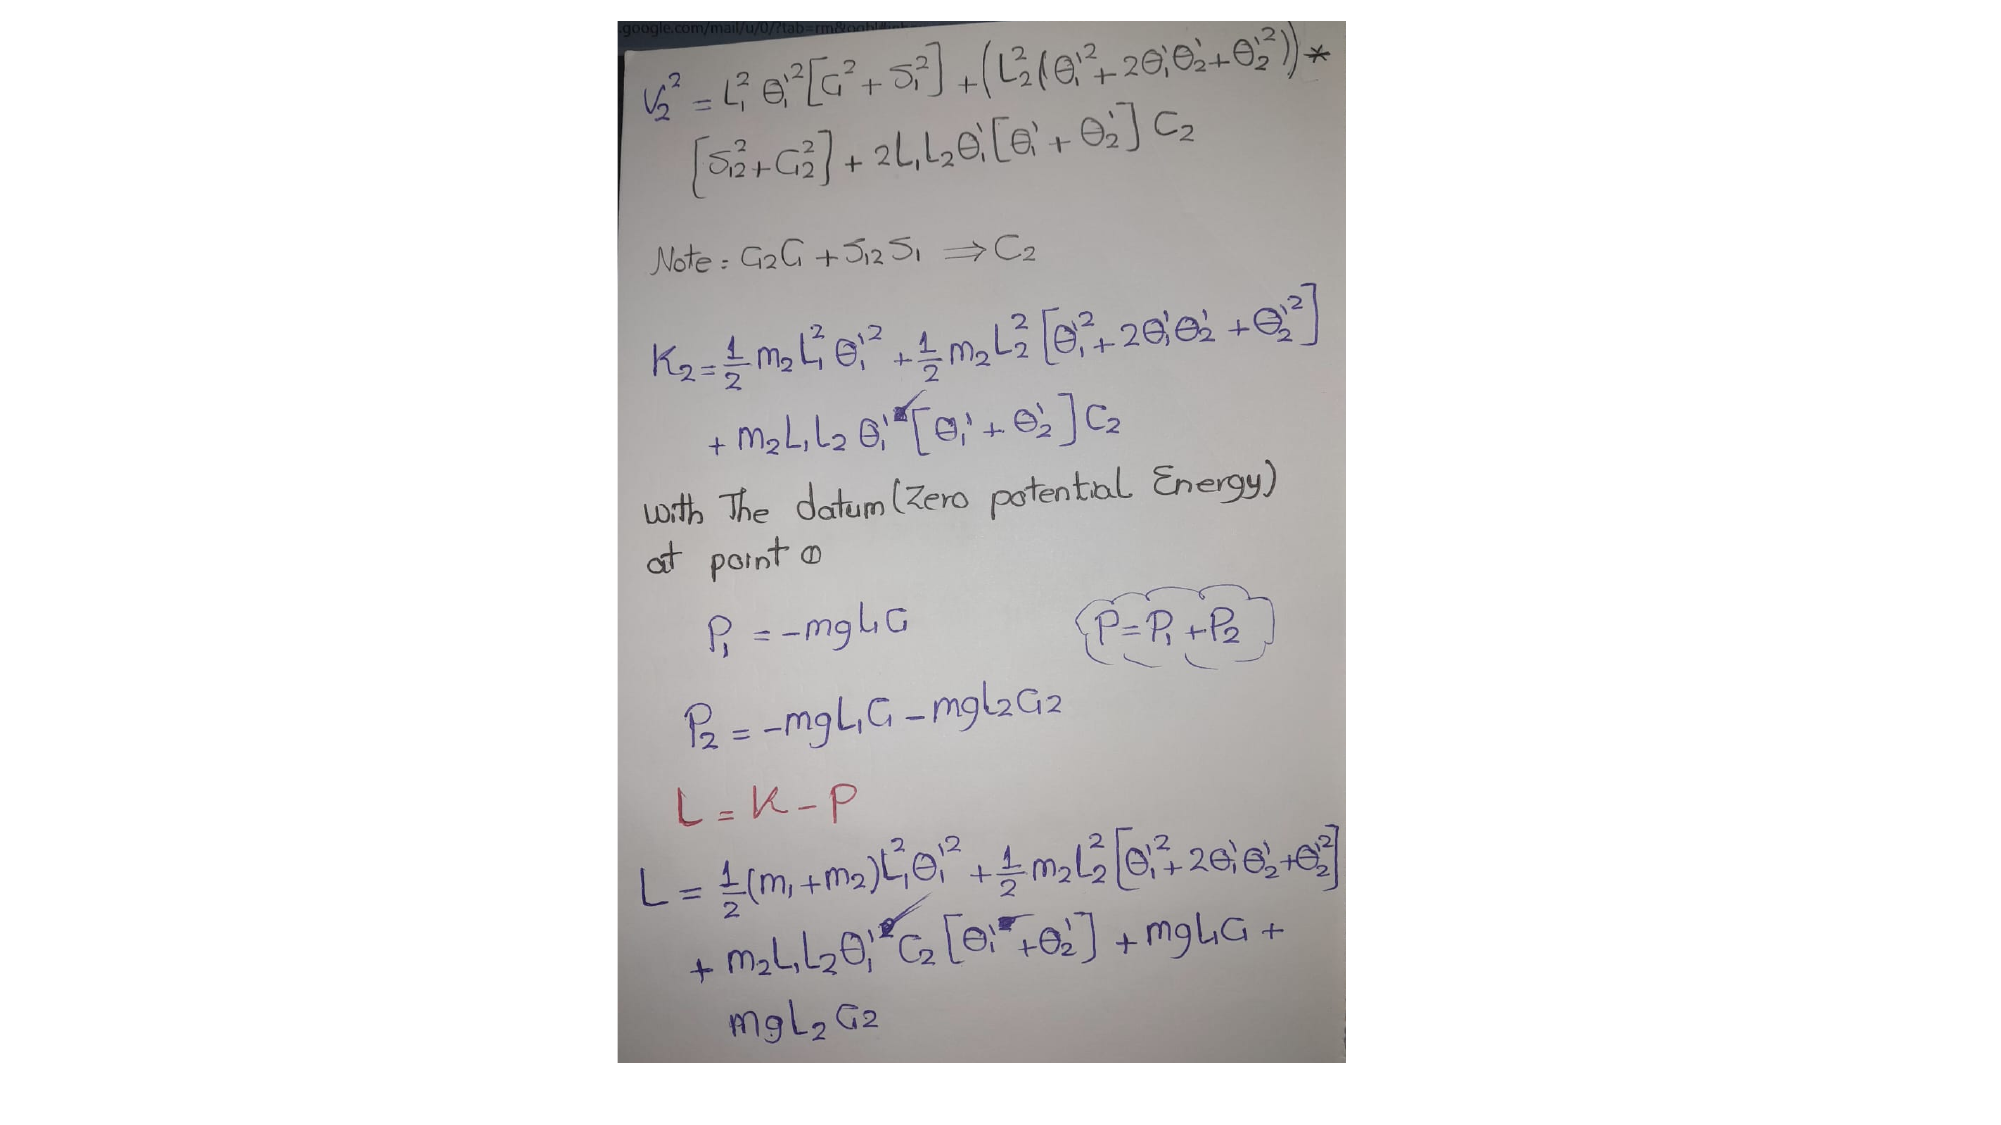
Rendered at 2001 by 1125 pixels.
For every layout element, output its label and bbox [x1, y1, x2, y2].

picture [617, 21, 1347, 1063]
